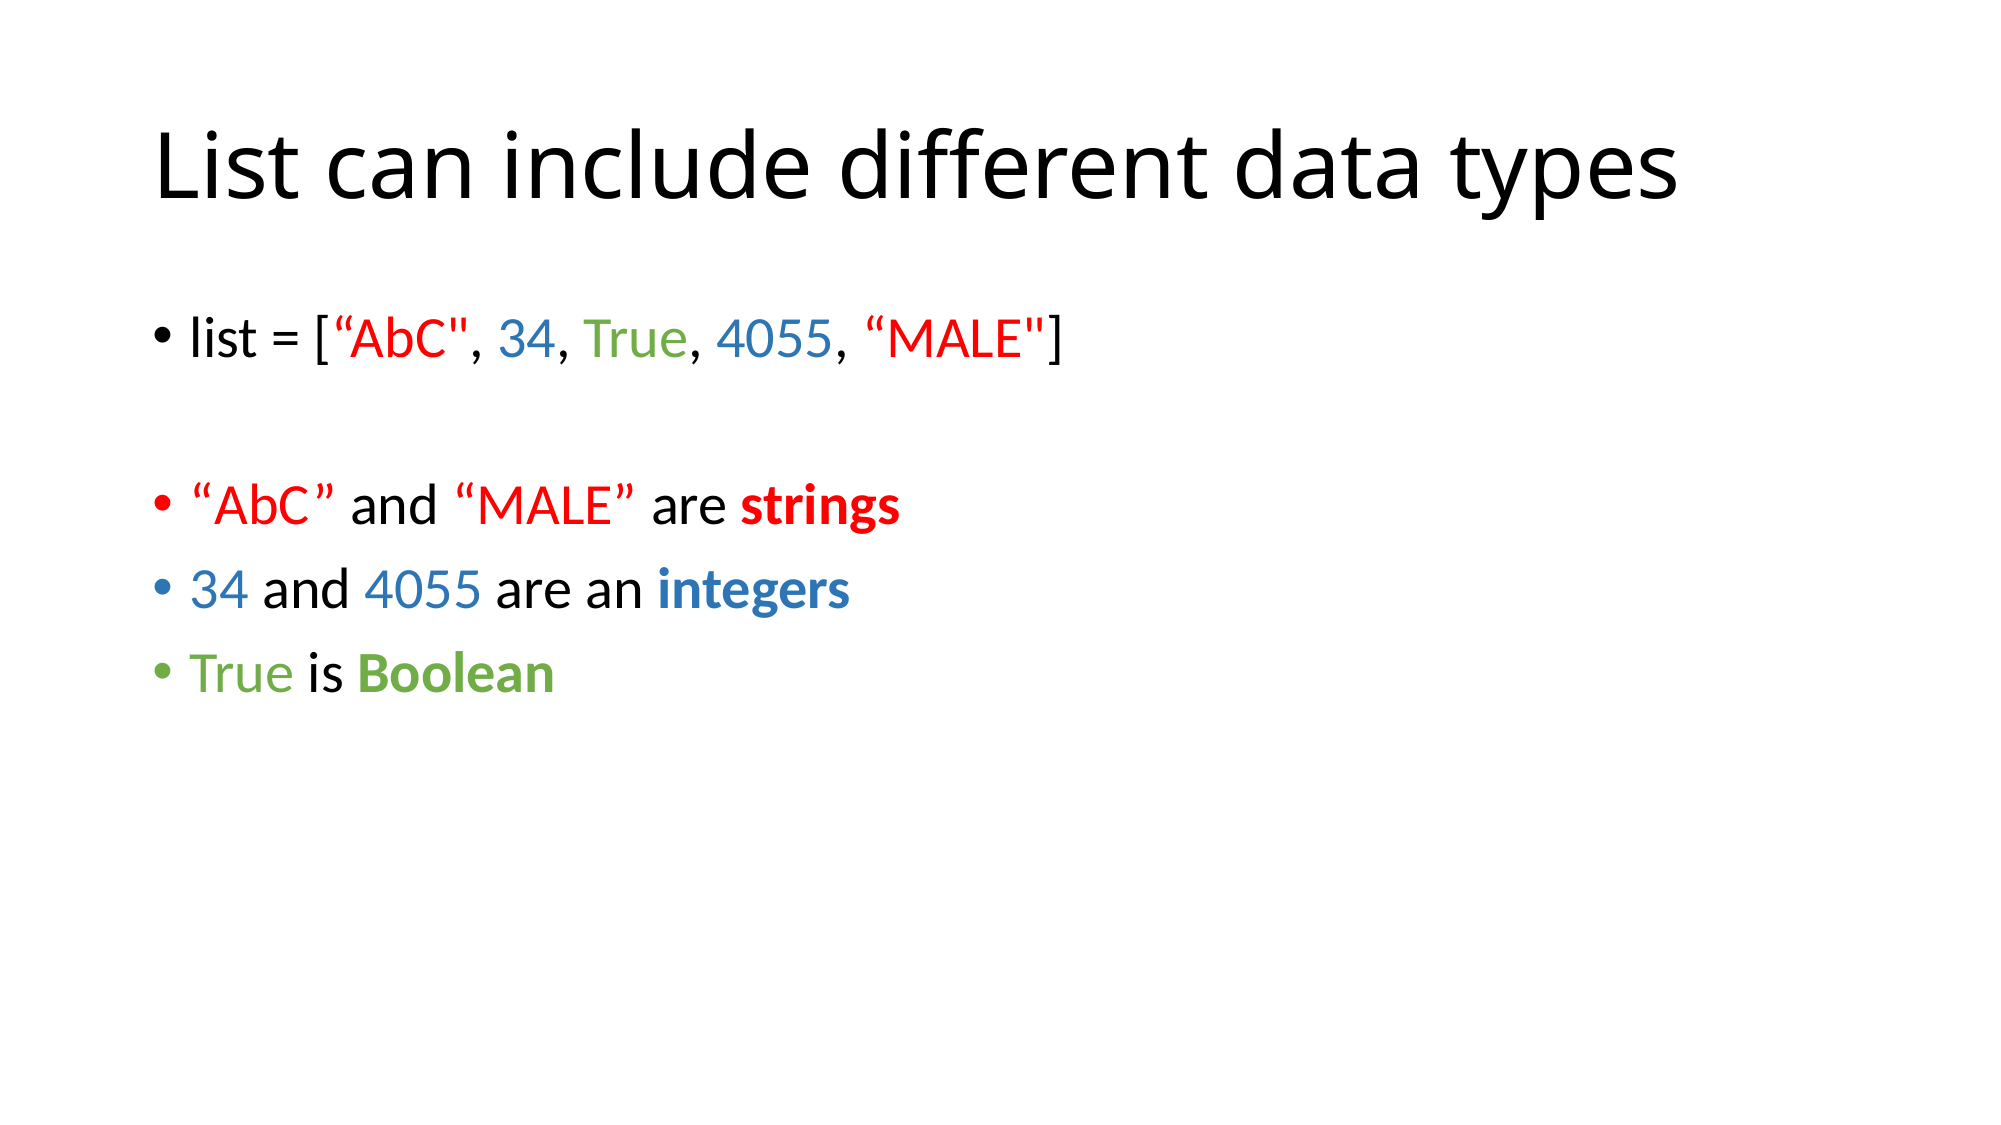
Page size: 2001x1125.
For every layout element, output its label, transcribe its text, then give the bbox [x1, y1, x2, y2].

title List can include different data types [137, 59, 1863, 278]
list list = [“AbC", 34, True, 4055, “MALE"] “AbC” and “MALE” are strings 34 and 4055 are an integers True is Boolean [137, 299, 1863, 1014]
